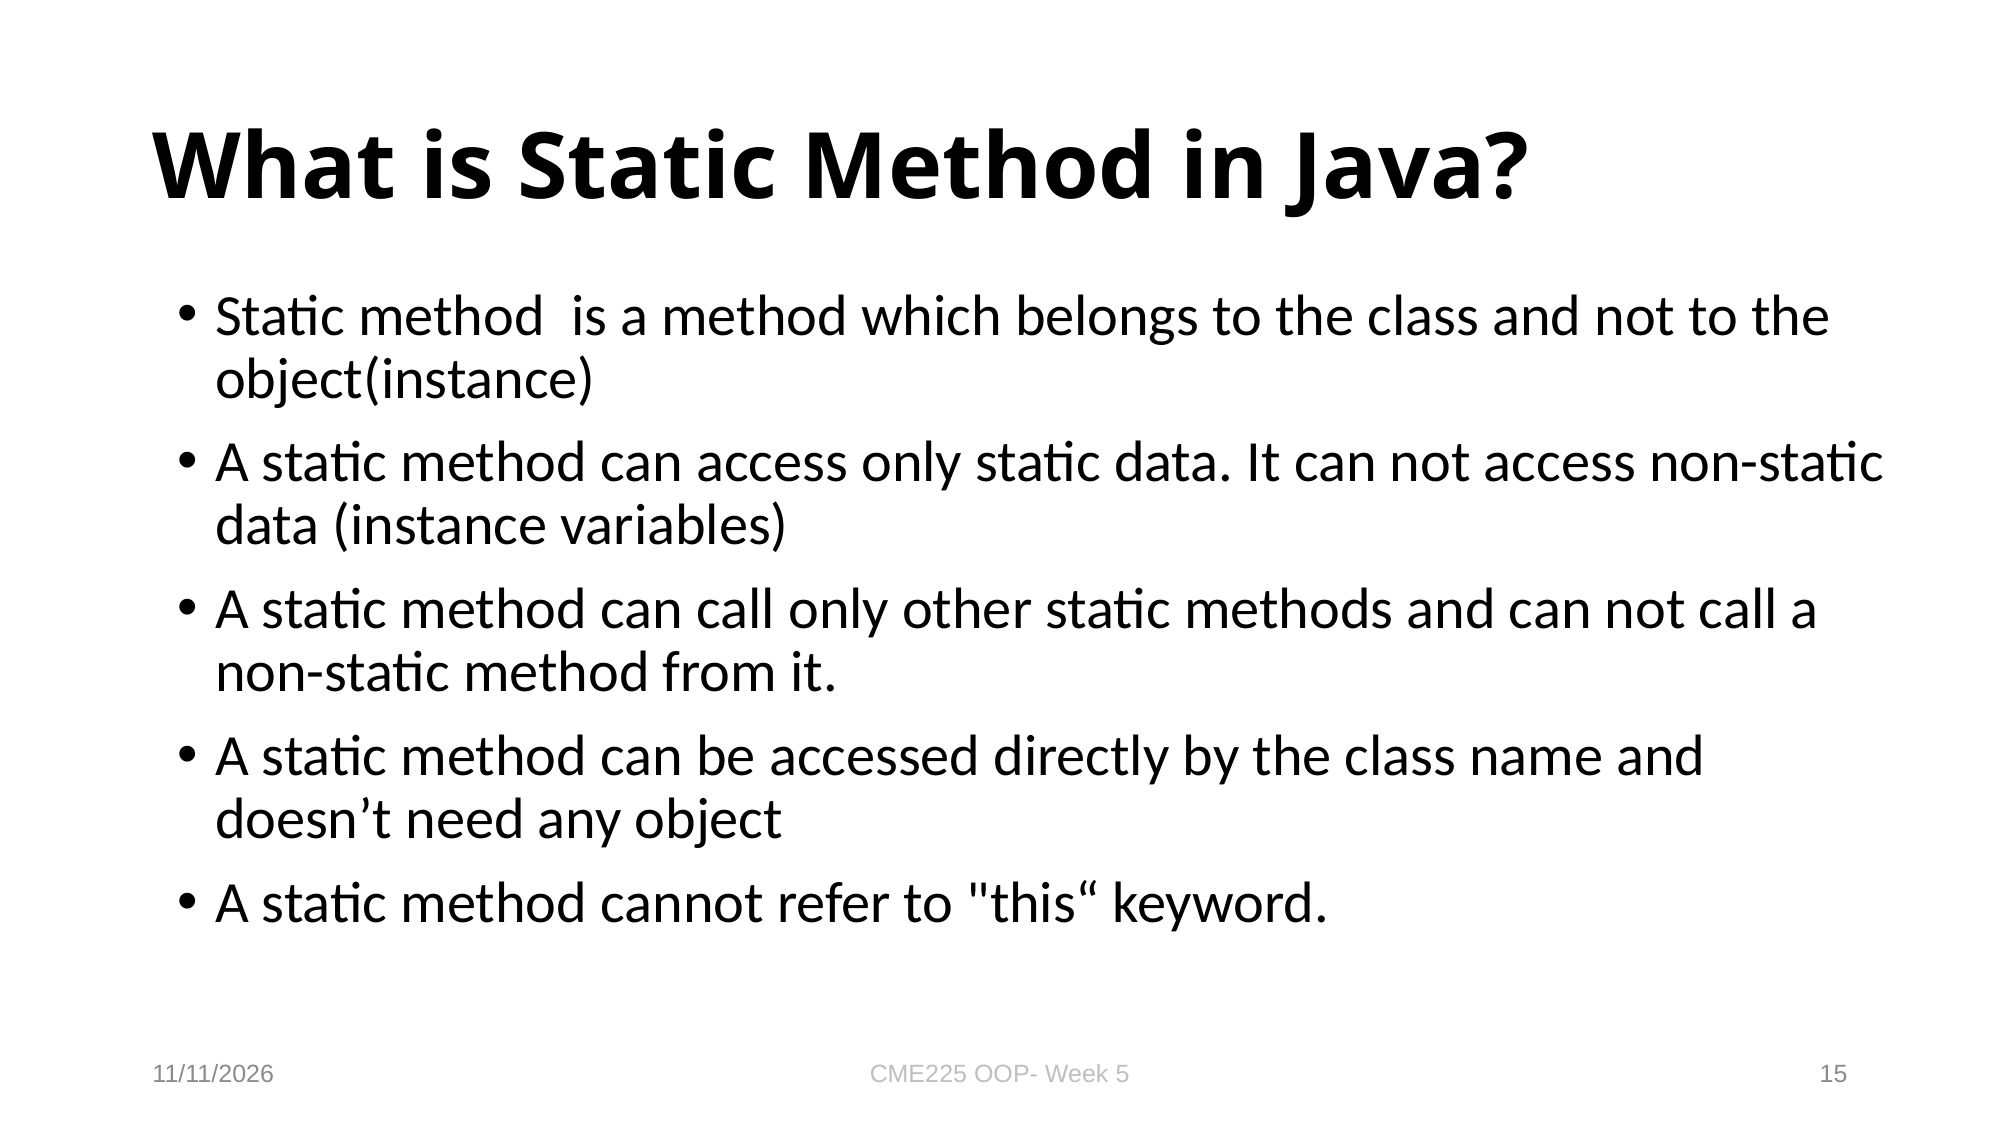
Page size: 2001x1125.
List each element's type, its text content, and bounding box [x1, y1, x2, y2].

slide_number 15 [1412, 1042, 1863, 1103]
title What is Static Method in Java? [137, 59, 1863, 278]
footer CME225 OOP- Week 5 [662, 1042, 1338, 1103]
list Static method is a method which belongs to the class and not to the object(instance) A static method can access only static data. It can not access non-static data (instance variables) A static method can call only other static methods and can not call a non-static method from it. A static method can be accessed directly by the class name and doesn’t need any object A static method cannot refer to "this“ keyword. [162, 277, 1900, 1023]
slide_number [137, 1042, 588, 1103]
